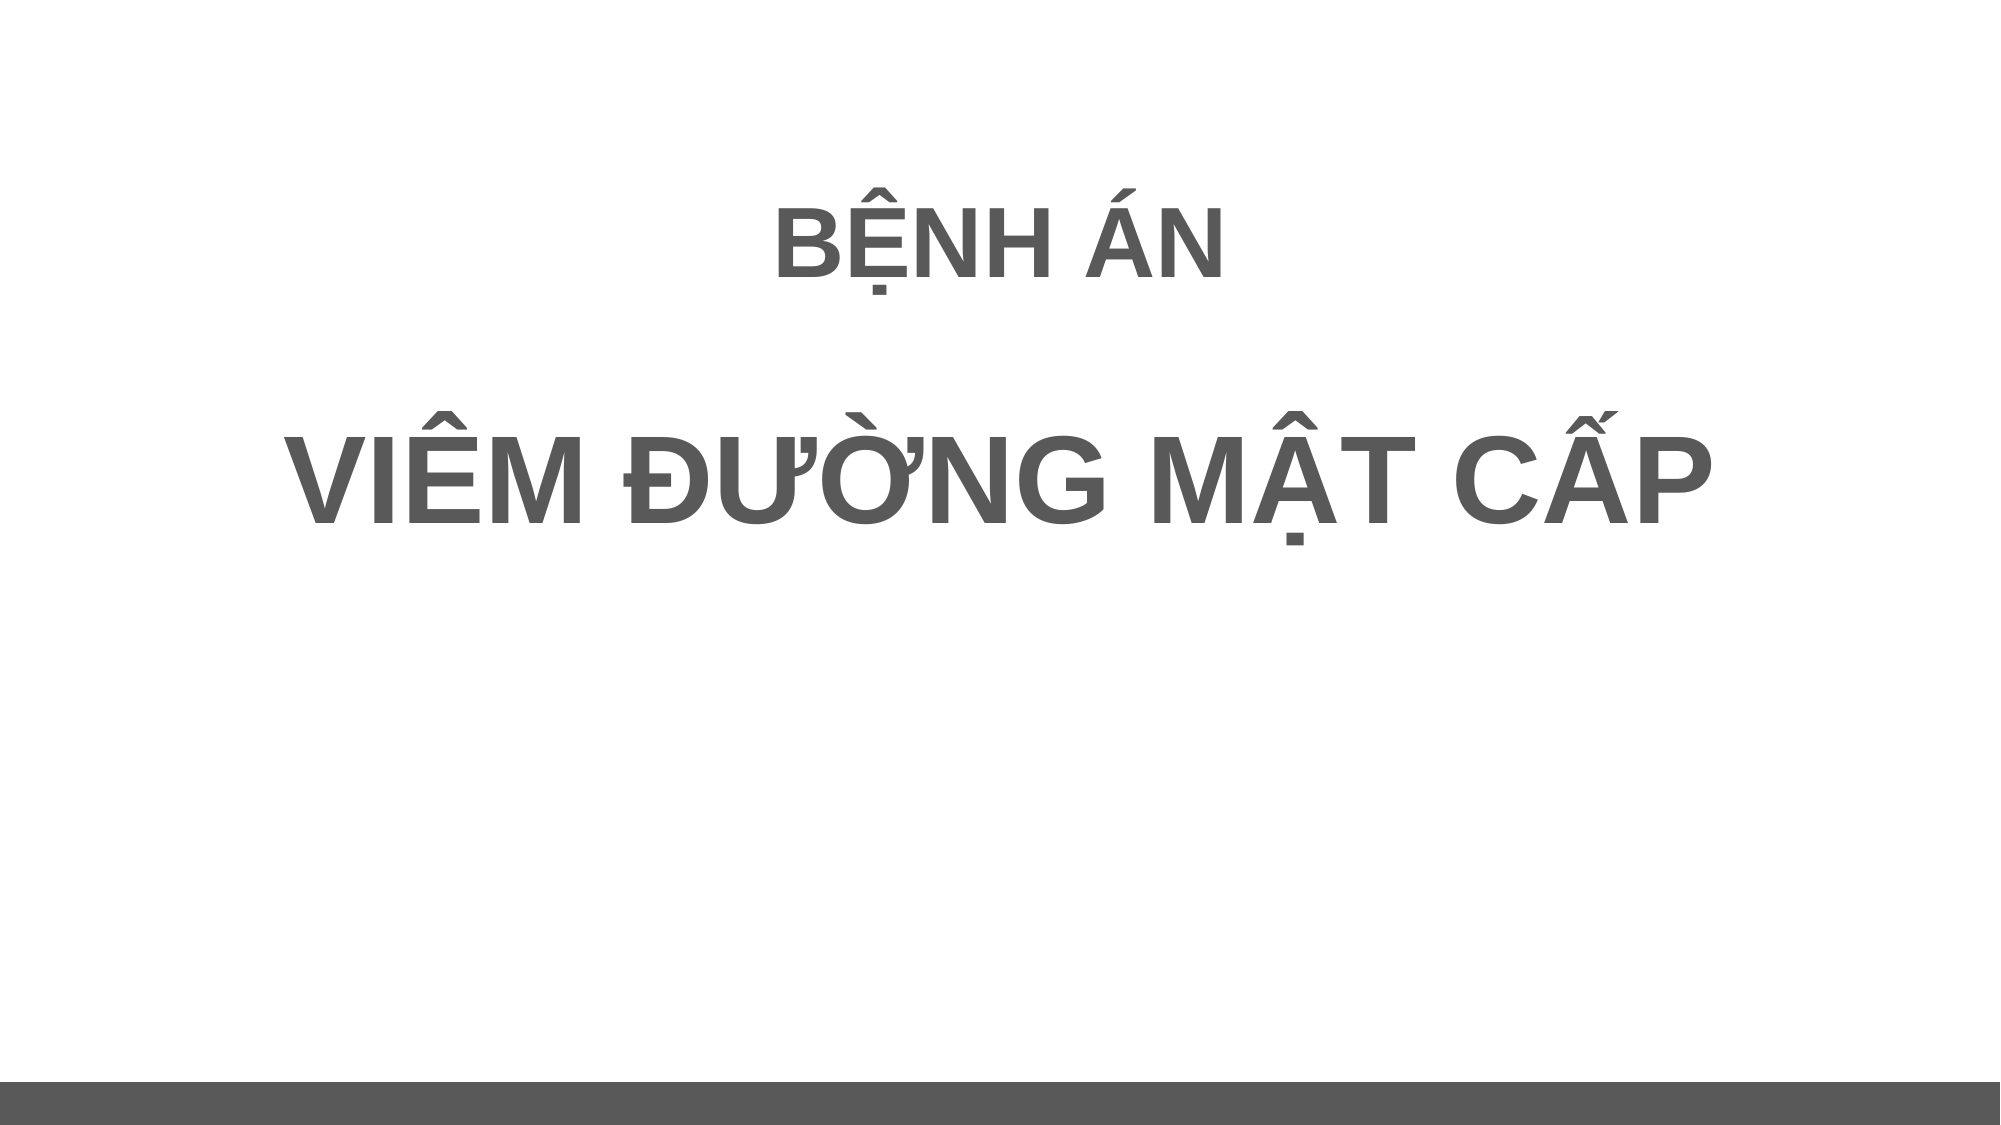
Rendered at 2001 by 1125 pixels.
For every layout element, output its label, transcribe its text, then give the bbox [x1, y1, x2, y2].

list VIÊM ĐƯỜNG MẬT CẤP [0, 448, 2000, 518]
title BỆNH ÁN [0, 181, 2000, 309]
